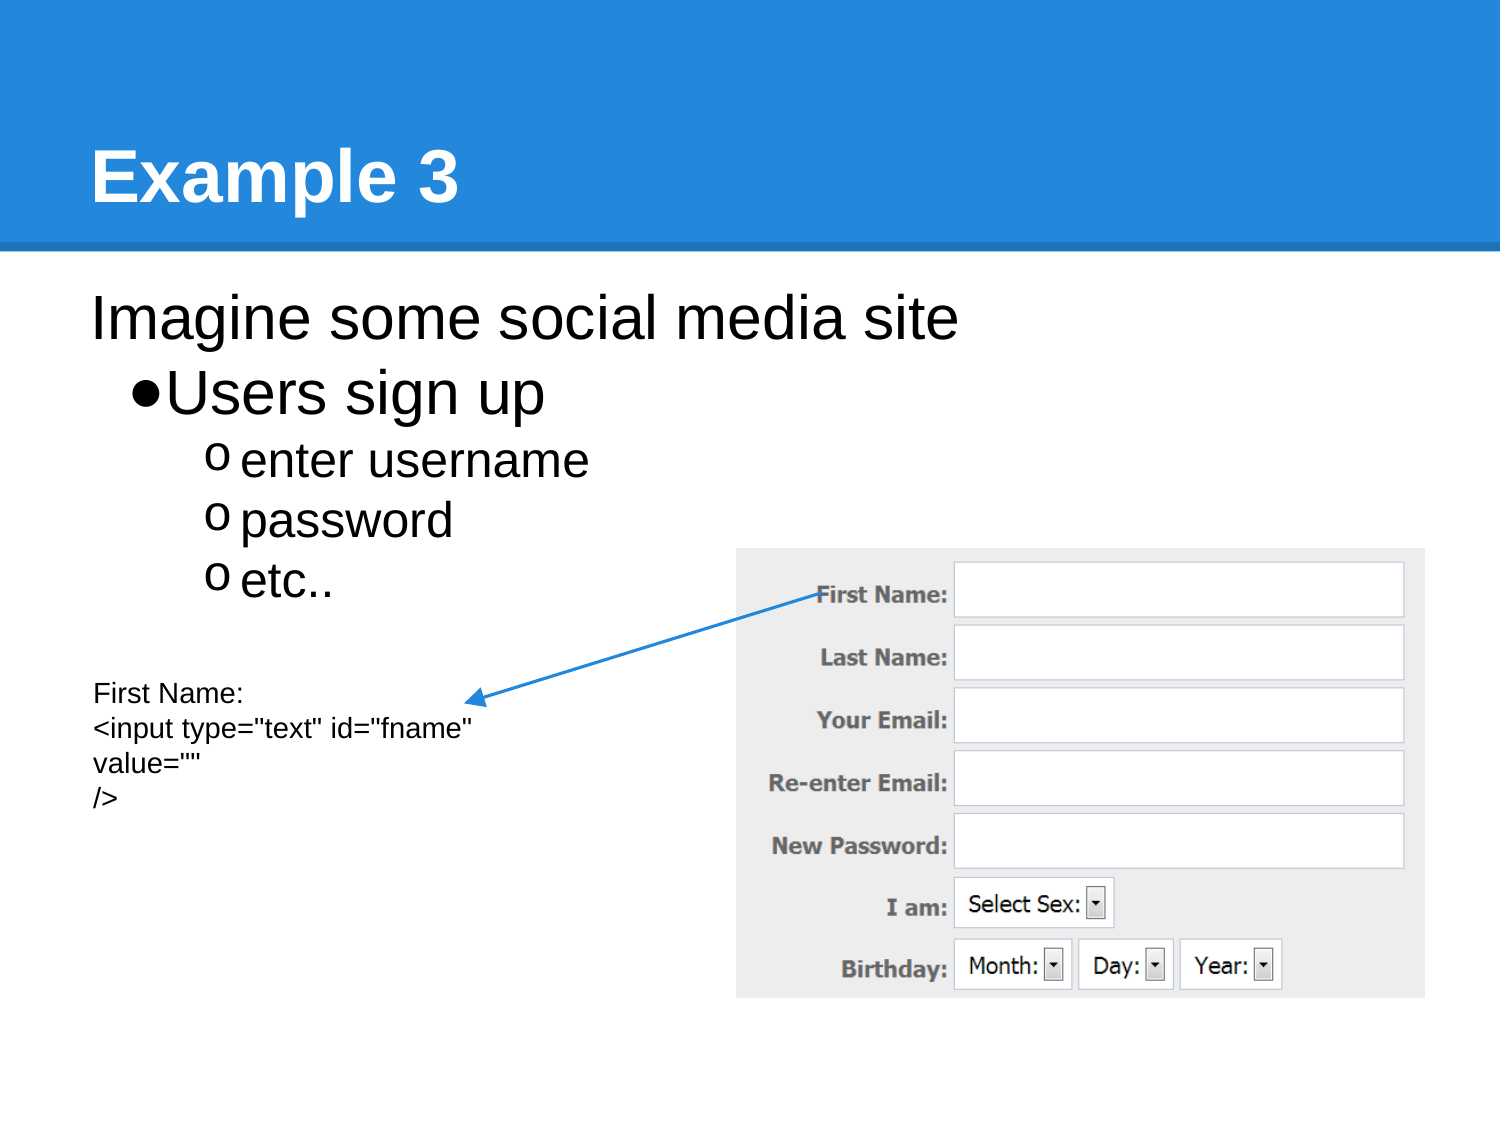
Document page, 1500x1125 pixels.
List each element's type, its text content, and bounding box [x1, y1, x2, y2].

picture [736, 548, 1426, 998]
list Imagine some social media site Users sign up enter username password etc.. [75, 262, 1425, 1078]
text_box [463, 592, 823, 704]
title Example 3 [75, 45, 1425, 233]
text_box First Name: <input type="text" id="fname" value="" /> [78, 659, 699, 1052]
